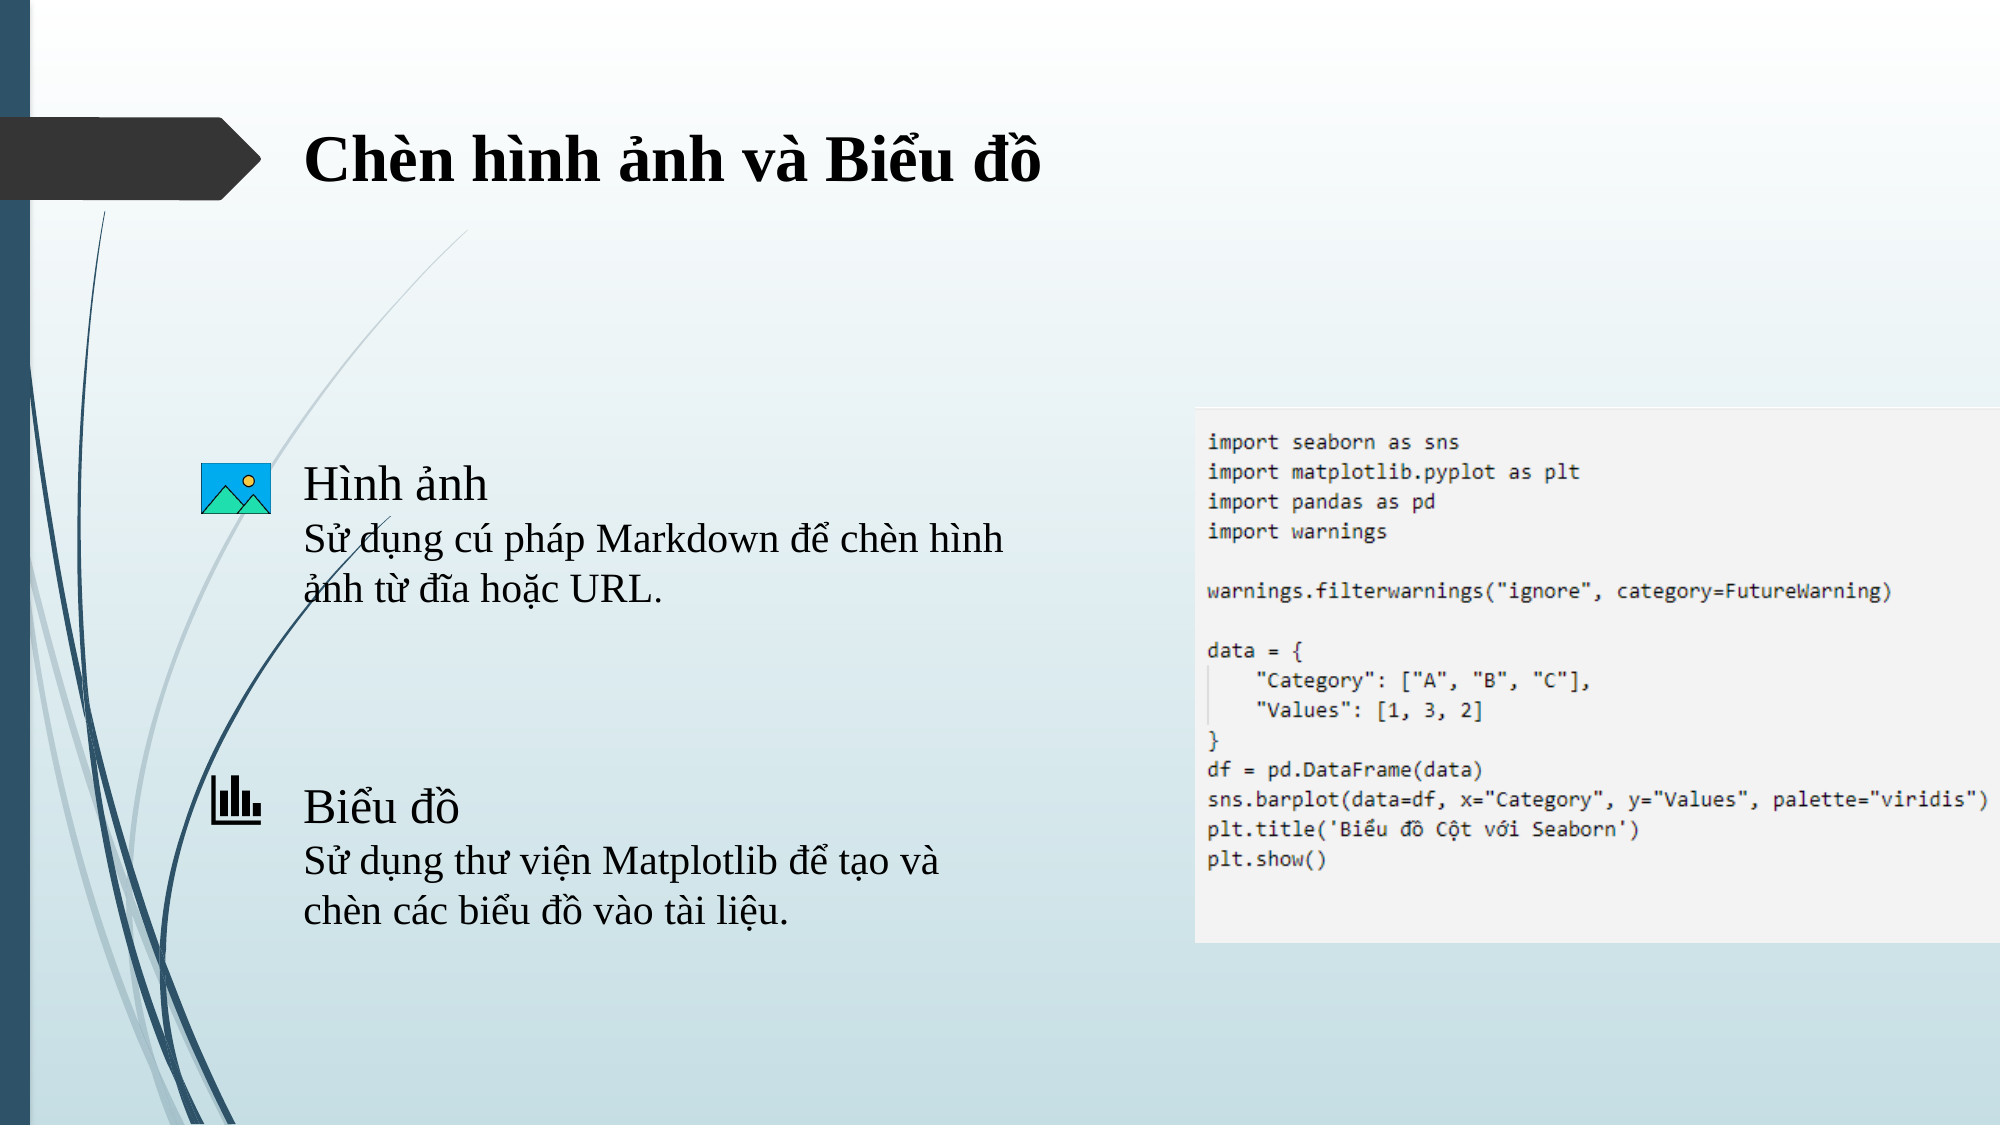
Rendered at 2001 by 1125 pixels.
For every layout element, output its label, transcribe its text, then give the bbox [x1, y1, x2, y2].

text_box Biểu đồ Sử dụng thư viện Matplotlib để tạo và chèn các biểu đồ vào tài liệu. [288, 765, 1000, 941]
picture [200, 463, 269, 514]
text_box Chèn hình ảnh và Biểu đồ [288, 107, 1239, 203]
picture [1194, 407, 2000, 943]
picture [244, 476, 254, 486]
picture [200, 765, 271, 836]
text_box Hình ảnh Sử dụng cú pháp Markdown để chèn hình ảnh từ đĩa hoặc URL. [288, 443, 1063, 619]
